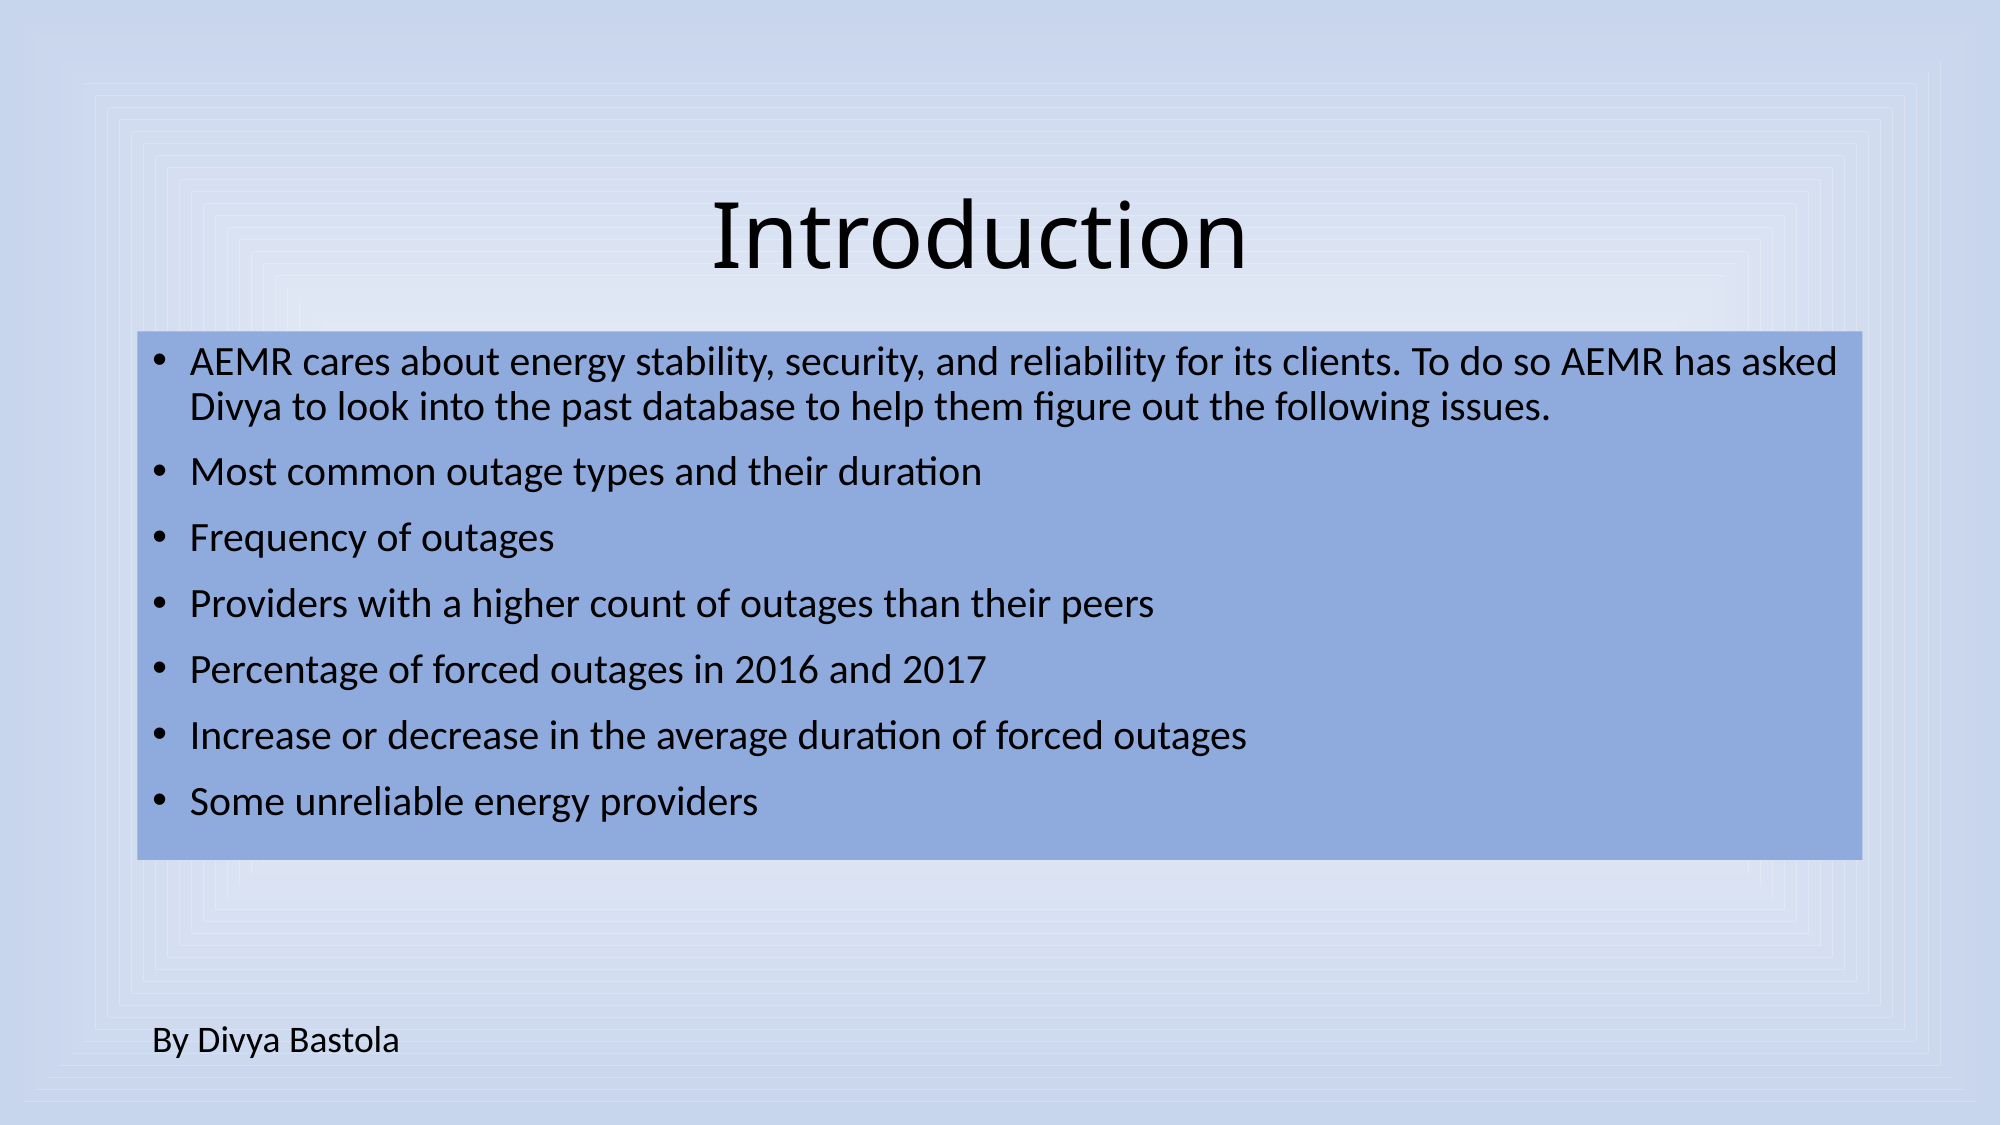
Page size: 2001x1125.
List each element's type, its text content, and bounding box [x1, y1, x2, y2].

list AEMR cares about energy stability, security, and reliability for its clients. To do so AEMR has asked Divya to look into the past database to help them figure out the following issues. Most common outage types and their duration Frequency of outages Providers with a higher count of outages than their peers Percentage of forced outages in 2016 and 2017 Increase or decrease in the average duration of forced outages Some unreliable energy providers [137, 331, 1863, 860]
text_box By Divya Bastola [137, 1007, 583, 1068]
title Introduction [273, 160, 1689, 317]
